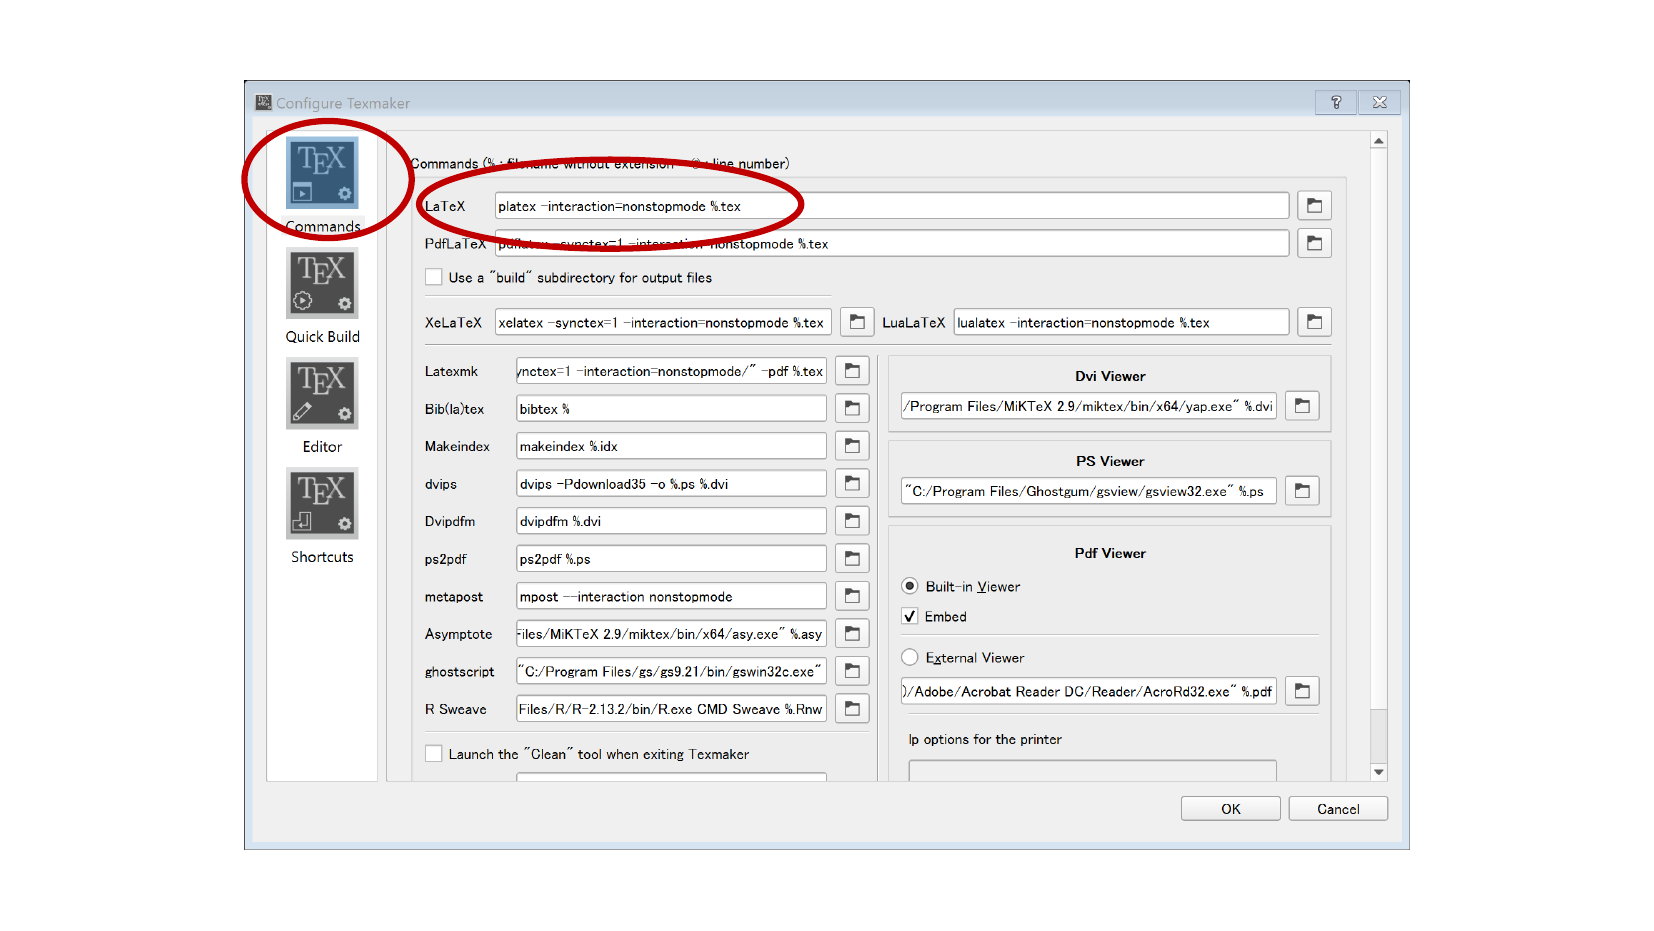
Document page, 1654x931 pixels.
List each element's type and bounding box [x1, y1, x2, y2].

picture [244, 80, 1410, 850]
